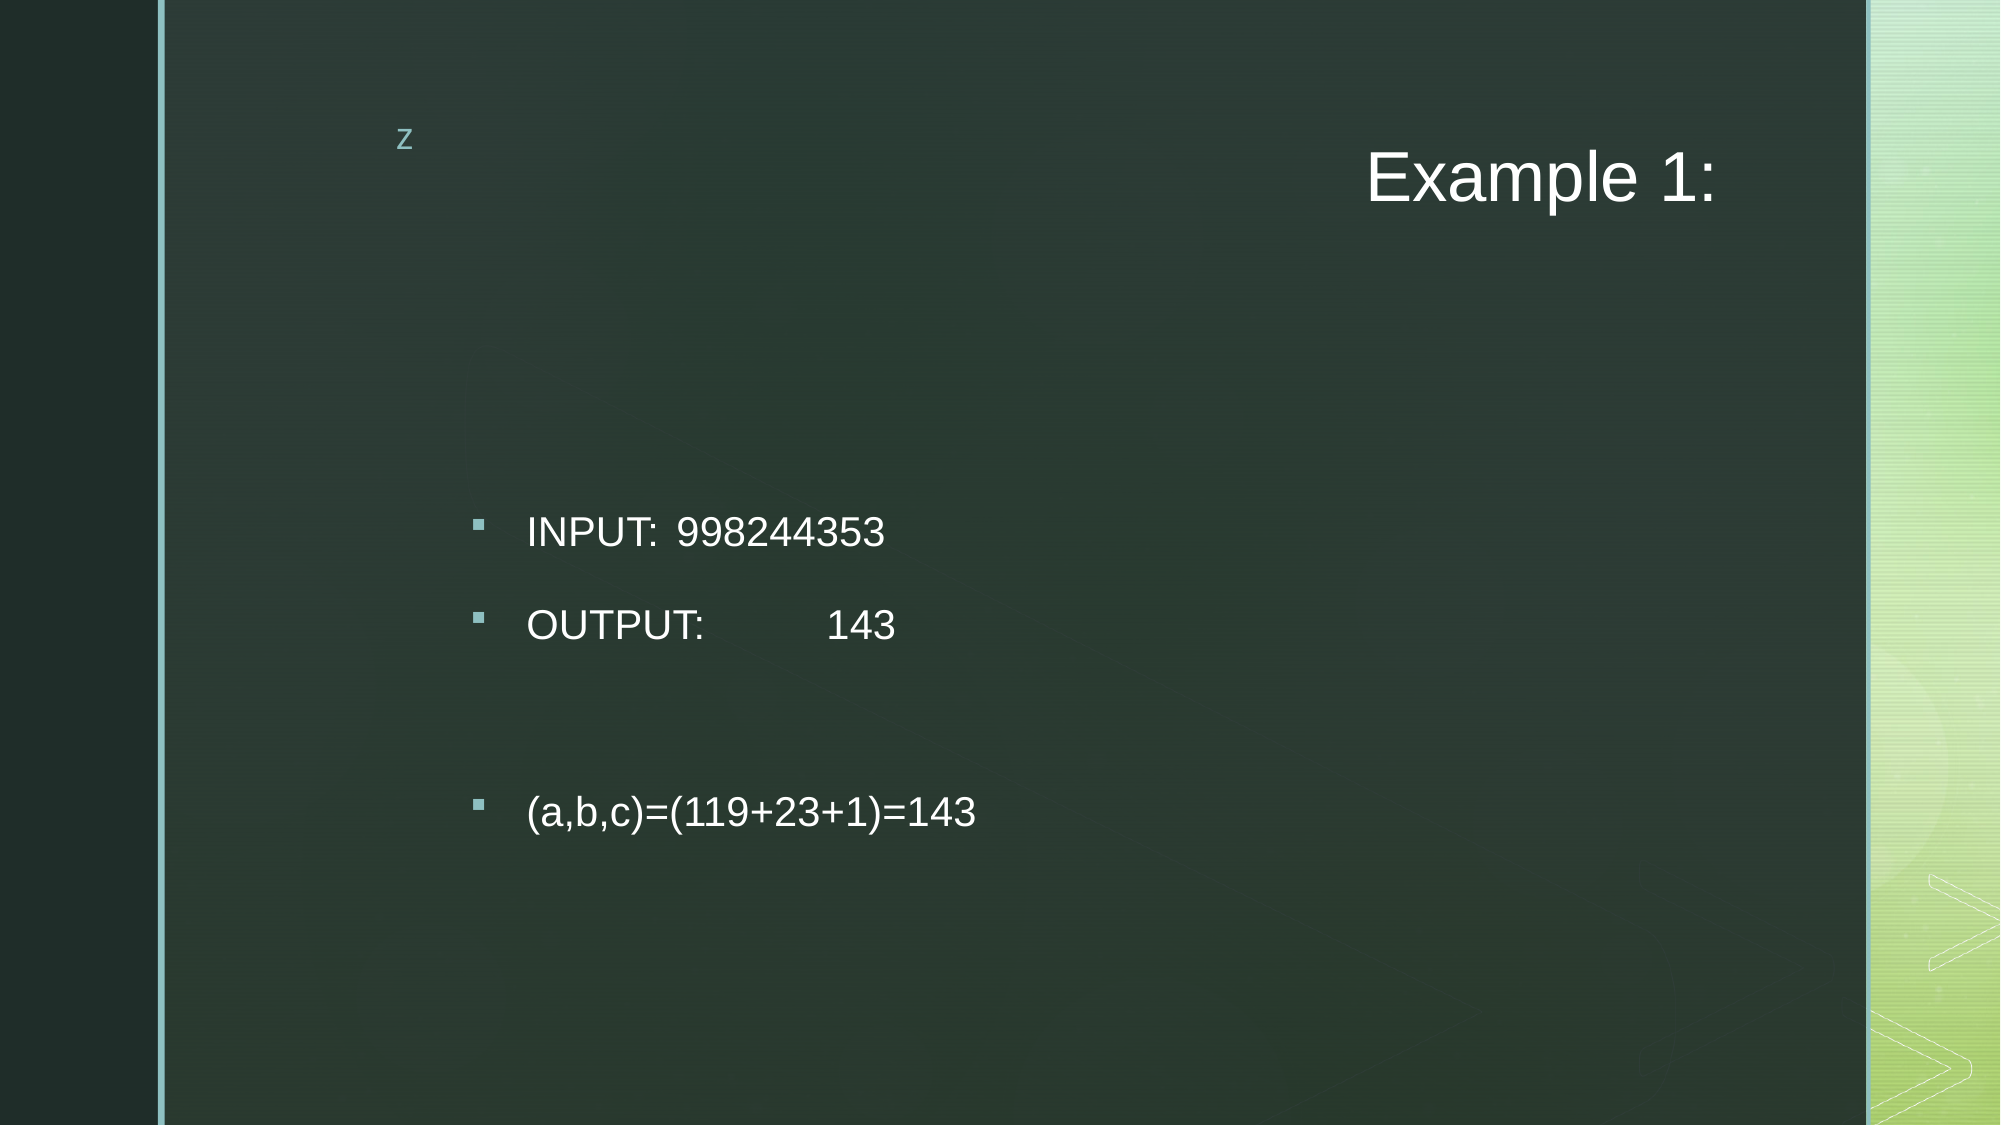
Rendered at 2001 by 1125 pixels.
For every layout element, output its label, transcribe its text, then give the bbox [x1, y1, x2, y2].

picture [1871, 0, 2001, 1125]
title Example 1: [428, 132, 1734, 310]
